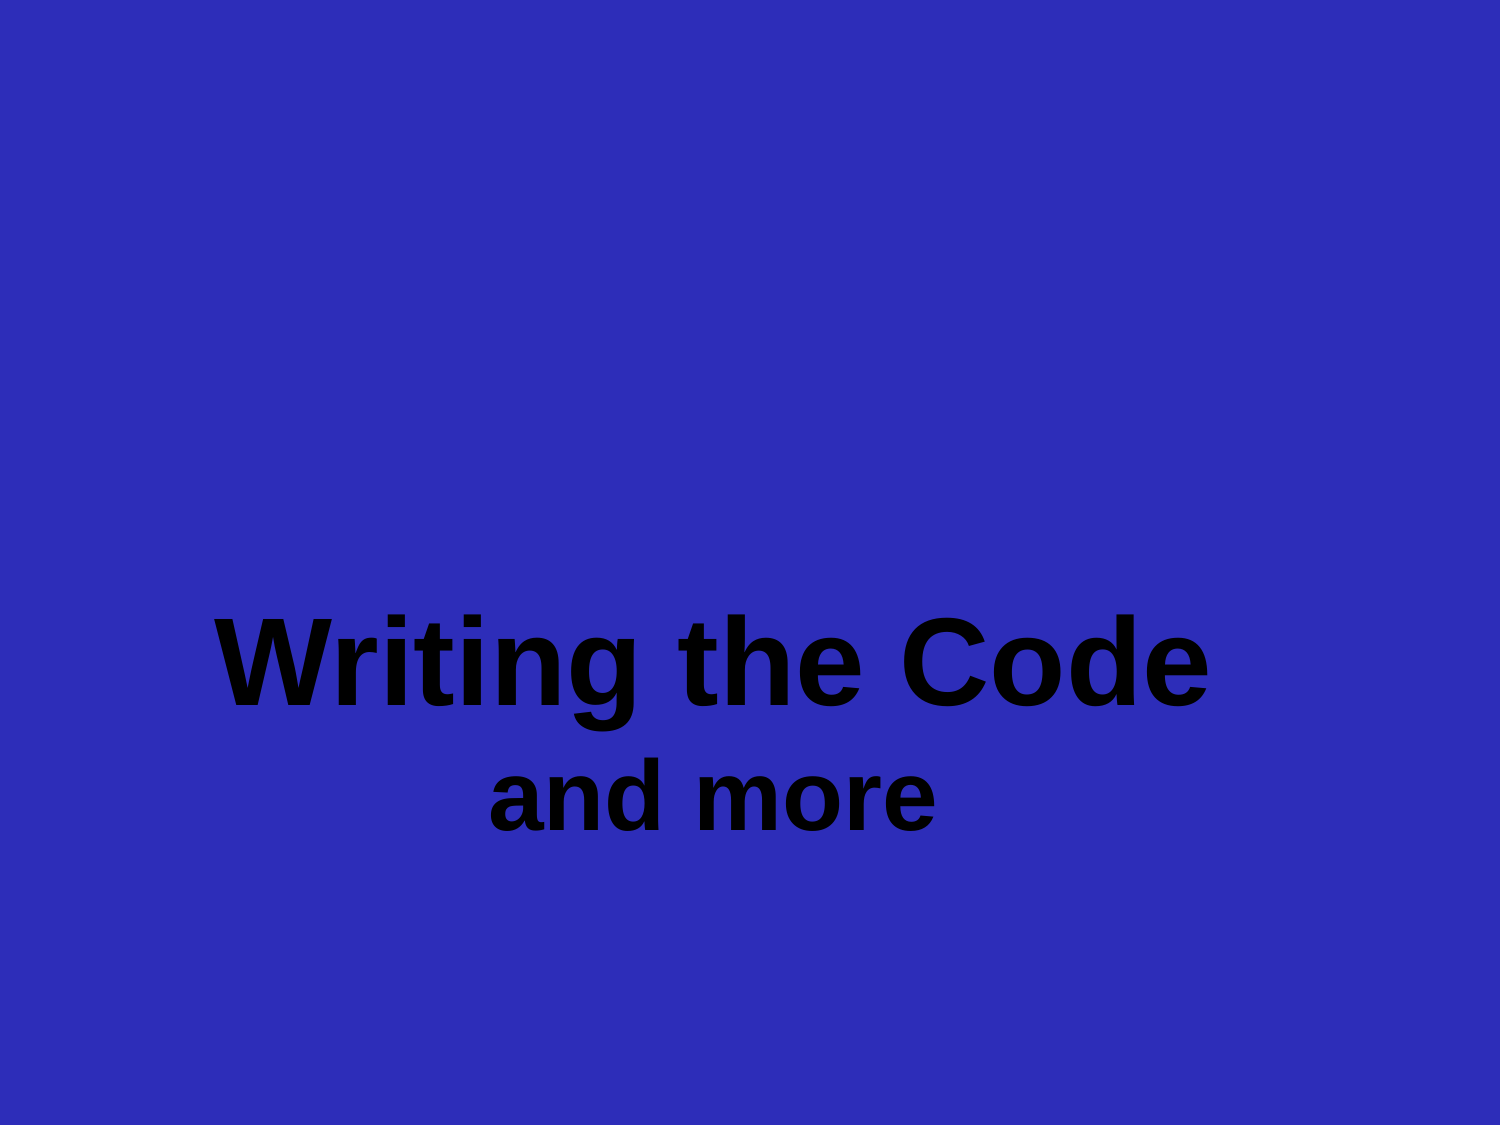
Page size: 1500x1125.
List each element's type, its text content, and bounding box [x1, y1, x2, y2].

title Your First App (continued) Writing the Code and more [75, 51, 1352, 850]
